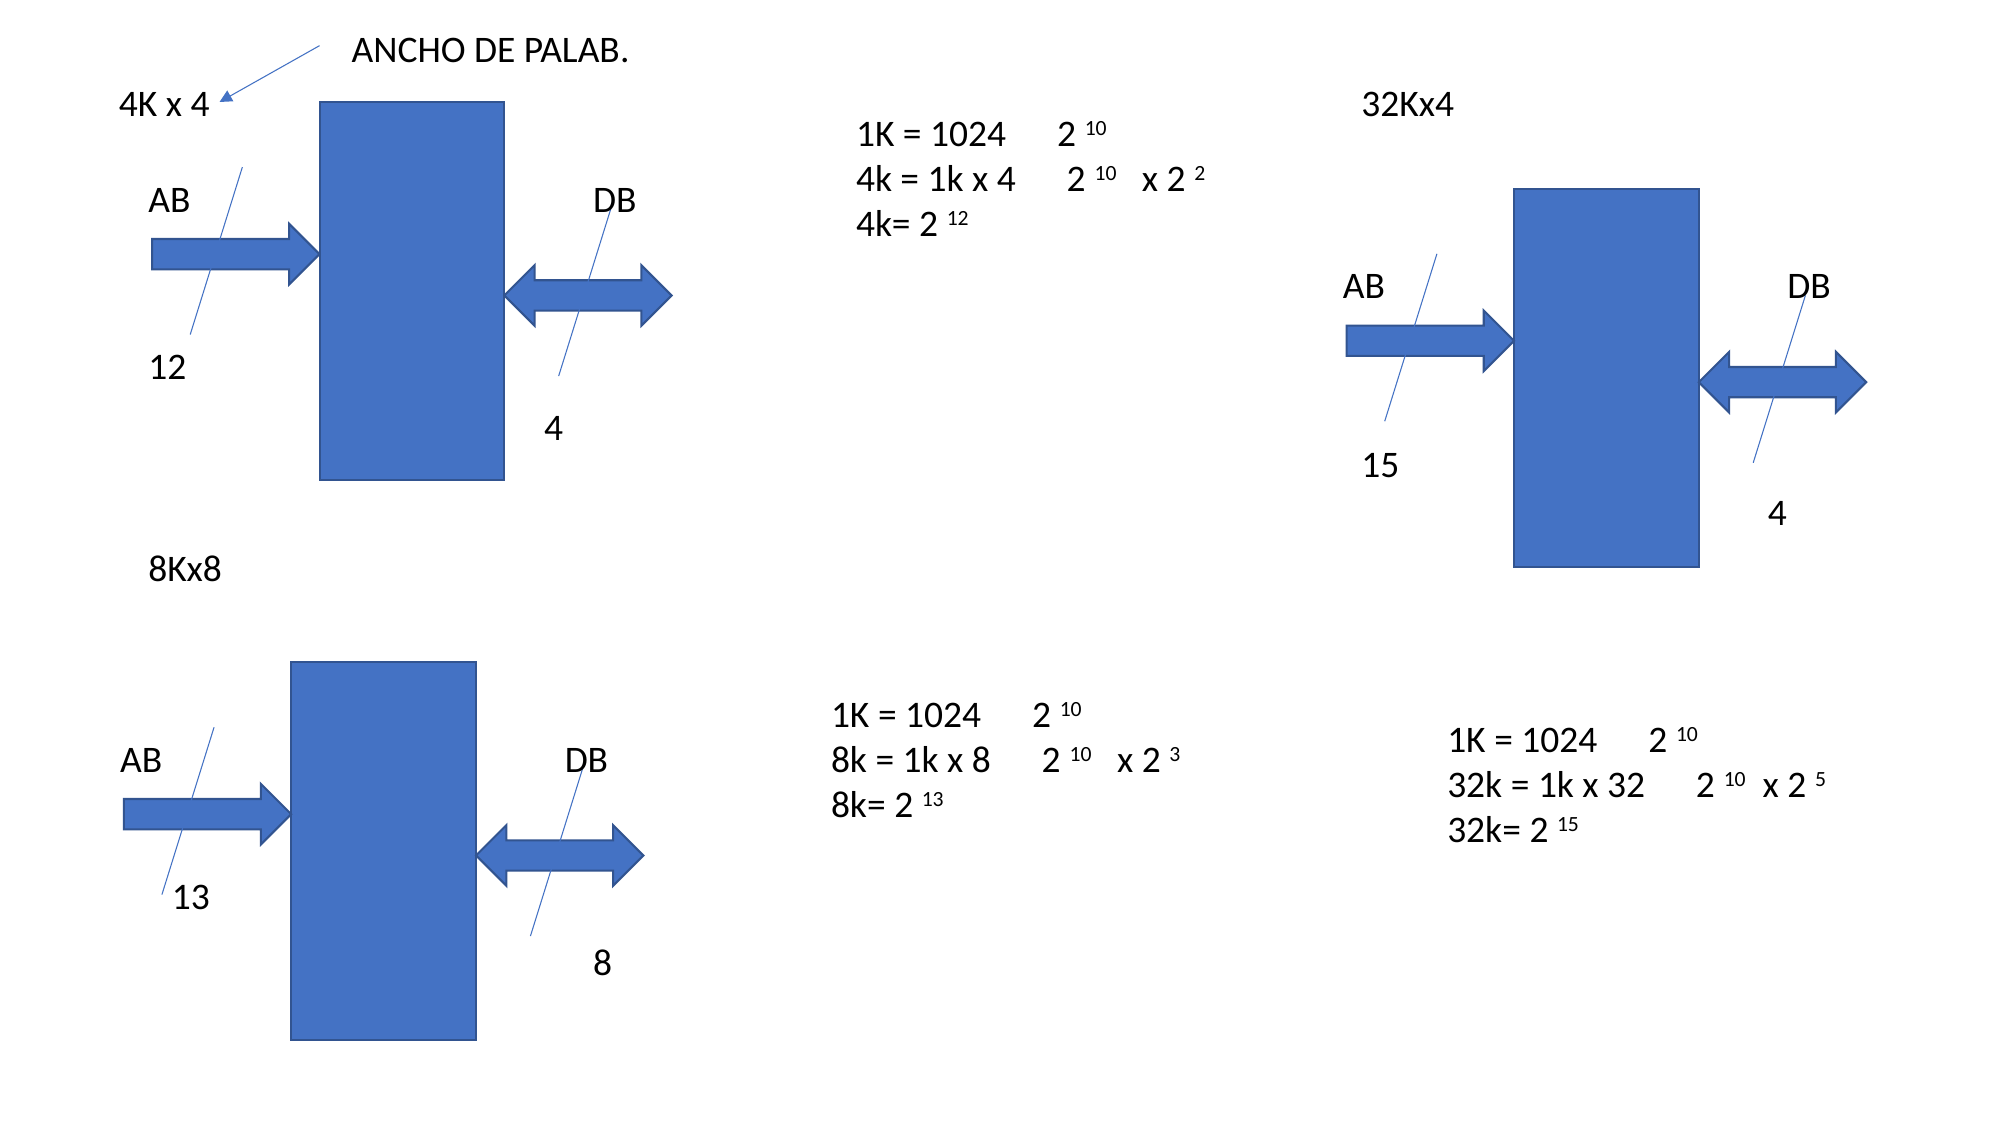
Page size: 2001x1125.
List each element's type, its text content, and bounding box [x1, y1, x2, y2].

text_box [133, 101, 700, 481]
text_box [1328, 188, 1895, 568]
text_box 32Kx4 [1346, 71, 1514, 132]
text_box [105, 661, 672, 1041]
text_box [219, 45, 320, 103]
text_box 1K = 1024 2 10 4k = 1k x 4 2 10 x 2 2 4k= 2 12 [841, 101, 1496, 252]
text_box ANCHO DE PALAB. [336, 17, 665, 78]
text_box 8Kx8 [133, 536, 291, 597]
text_box 4K x 4 [104, 71, 219, 132]
text_box 1K = 1024 2 10 32k = 1k x 32 2 10 x 2 5 32k= 2 15 [1432, 707, 1867, 858]
text_box 1K = 1024 2 10 8k = 1k x 8 2 10 x 2 3 8k= 2 13 [816, 682, 1216, 833]
